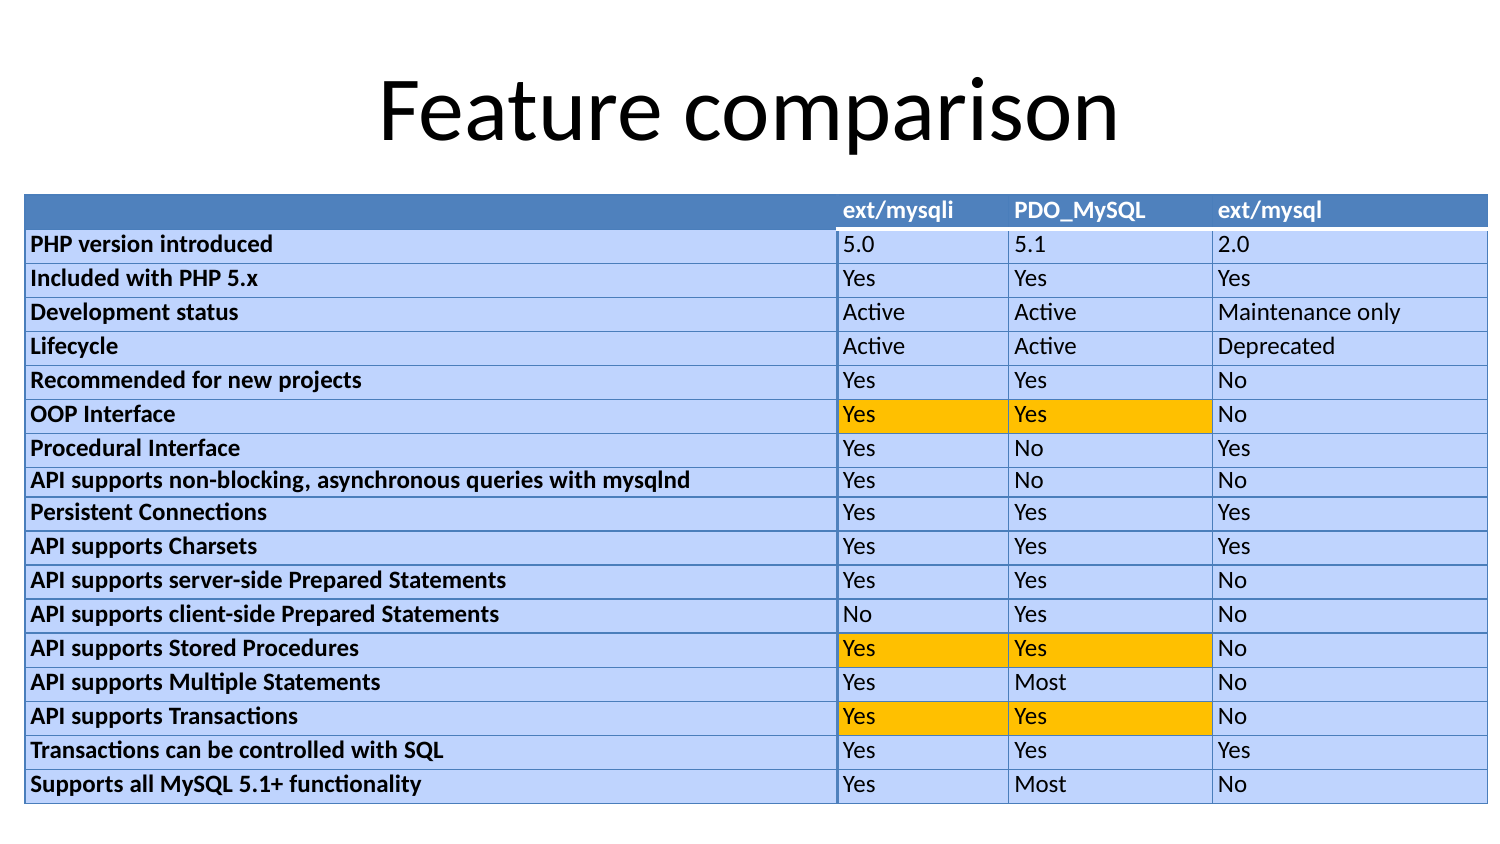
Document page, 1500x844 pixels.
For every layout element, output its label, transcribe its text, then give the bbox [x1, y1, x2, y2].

table_header PDO_MySQL [1009, 196, 1212, 227]
table_cell No [1213, 668, 1487, 701]
table_cell Yes [1009, 400, 1212, 433]
table_cell No [1009, 434, 1212, 467]
table_cell No [1213, 566, 1487, 598]
table_cell Development status [26, 298, 836, 331]
table_cell No [1213, 600, 1487, 632]
table_cell 5.1 [1009, 231, 1212, 263]
table_cell Lifecycle [26, 332, 836, 365]
table_cell Most [1009, 668, 1212, 701]
table_cell Included with PHP 5.x [26, 264, 836, 297]
table_header ext/mysqli [839, 196, 1008, 227]
table_cell Yes [839, 434, 1008, 467]
table_cell Yes [1009, 532, 1212, 564]
table_cell Active [1009, 332, 1212, 365]
table_cell No [839, 600, 1008, 632]
table_cell Maintenance only [1213, 298, 1487, 331]
table_cell Yes [839, 736, 1008, 769]
table_cell No [1009, 468, 1212, 496]
table_cell Yes [1009, 264, 1212, 297]
table_cell Yes [1009, 736, 1212, 769]
table_cell Yes [1009, 634, 1212, 667]
table_cell No [1213, 366, 1487, 399]
table_cell Yes [1009, 366, 1212, 399]
table_header [26, 196, 836, 229]
table_cell Recommended for new projects [26, 366, 836, 399]
table_cell Yes [839, 770, 1008, 803]
table_cell Yes [839, 532, 1008, 564]
table_cell OOP Interface [26, 400, 836, 433]
table_cell Transactions can be controlled with SQL [26, 736, 836, 769]
table_cell Yes [839, 668, 1008, 701]
table_cell Yes [1009, 566, 1212, 598]
table_cell Active [839, 298, 1008, 331]
table_cell API supports server-side Prepared Statements [26, 566, 836, 598]
title Feature comparison [75, 33, 1425, 175]
table_cell Yes [839, 468, 1008, 496]
table_cell Yes [839, 366, 1008, 399]
table_cell Yes [839, 498, 1008, 530]
table_cell Yes [1009, 600, 1212, 632]
table_cell No [1213, 400, 1487, 433]
table_cell Active [1009, 298, 1212, 331]
table_cell Yes [839, 400, 1008, 433]
table_cell No [1213, 468, 1487, 496]
table_cell Yes [1009, 702, 1212, 735]
table_cell Yes [1213, 736, 1487, 769]
table_cell Deprecated [1213, 332, 1487, 365]
table_cell Yes [1009, 498, 1212, 530]
table_cell API supports Stored Procedures [26, 634, 836, 667]
table_cell Yes [839, 702, 1008, 735]
table_header ext/mysql [1213, 196, 1487, 227]
table_cell Yes [1213, 434, 1487, 467]
table_cell Yes [839, 566, 1008, 598]
table_cell Active [839, 332, 1008, 365]
table_cell No [1213, 702, 1487, 735]
table_cell No [1213, 770, 1487, 803]
table_cell Yes [1213, 532, 1487, 564]
table_cell Yes [1213, 498, 1487, 530]
table_cell 5.0 [839, 231, 1008, 263]
table_cell API supports Charsets [26, 532, 836, 564]
table_cell Yes [839, 264, 1008, 297]
table_cell Most [1009, 770, 1212, 803]
table_cell No [1213, 634, 1487, 667]
table_cell API supports non-blocking, asynchronous queries with mysqlnd [26, 468, 836, 496]
table_cell API supports Multiple Statements [26, 668, 836, 701]
table_cell Yes [1213, 264, 1487, 297]
table_cell Supports all MySQL 5.1+ functionality [26, 770, 836, 803]
table_cell Procedural Interface [26, 434, 836, 467]
table_cell PHP version introduced [26, 230, 836, 263]
table_cell Persistent Connections [26, 498, 836, 530]
table_cell 2.0 [1213, 231, 1487, 263]
table_cell Yes [839, 634, 1008, 667]
table_cell API supports Transactions [26, 702, 836, 735]
table_cell API supports client-side Prepared Statements [26, 600, 836, 632]
